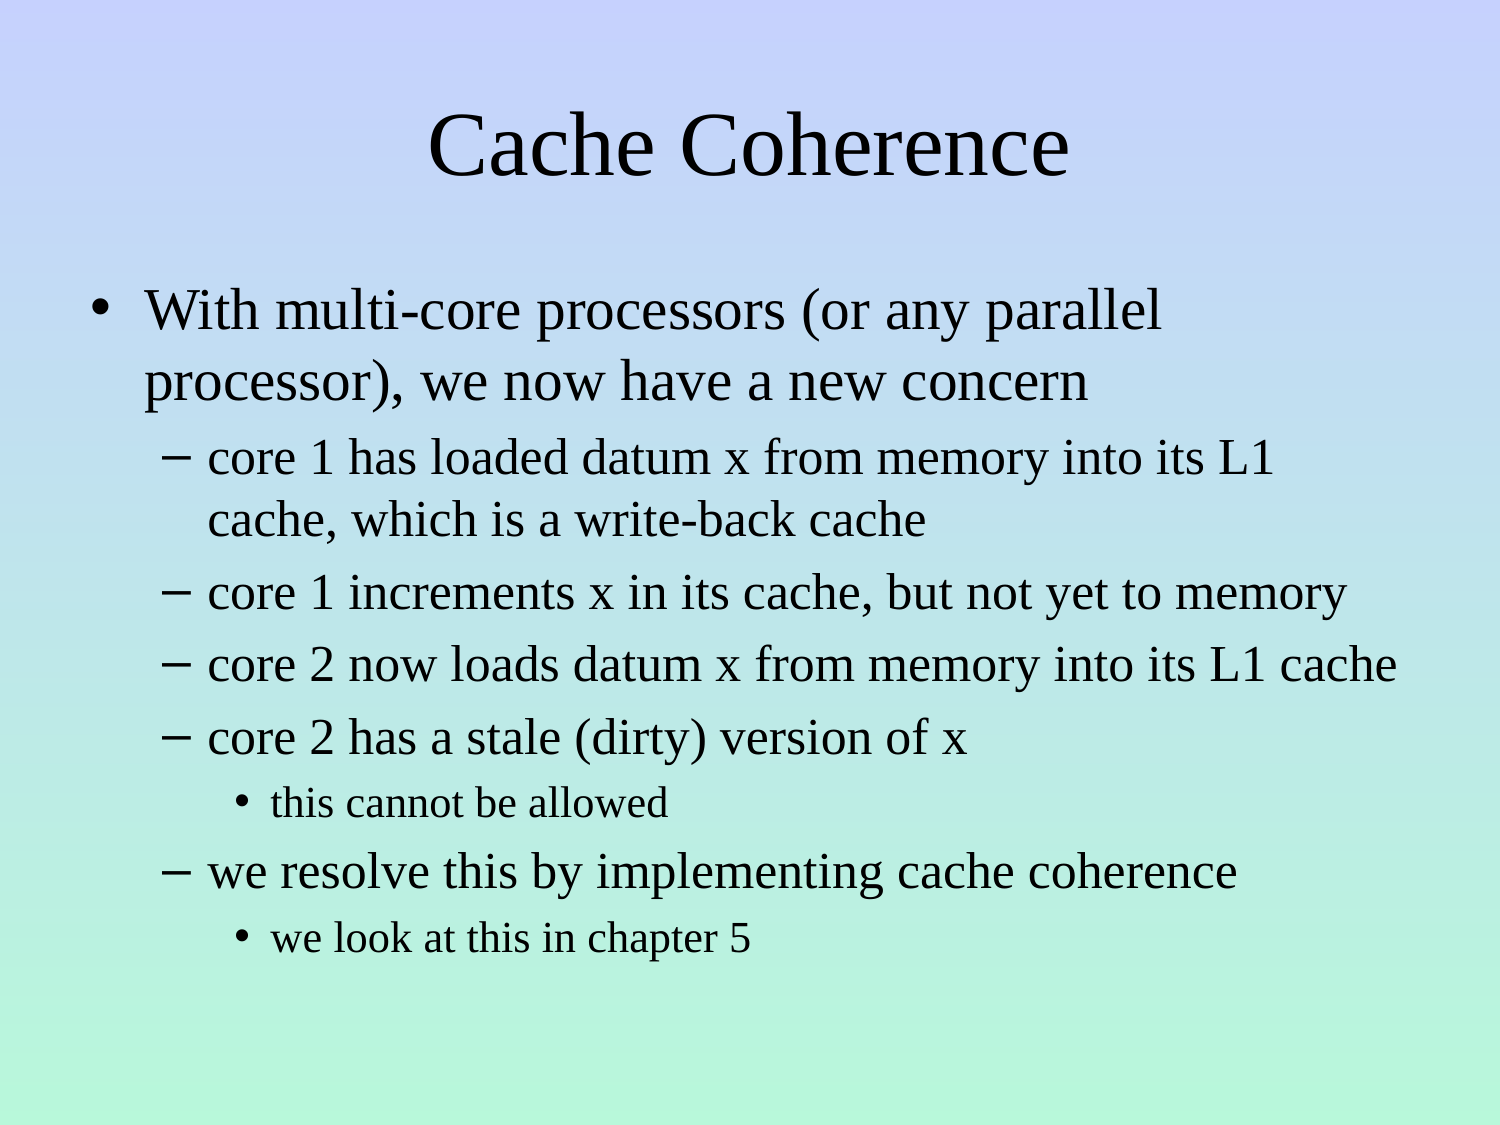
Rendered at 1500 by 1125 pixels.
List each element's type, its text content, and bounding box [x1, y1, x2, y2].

title Cache Coherence [75, 45, 1425, 233]
list With multi-core processors (or any parallel processor), we now have a new concern core 1 has loaded datum x from memory into its L1 cache, which is a write-back cache core 1 increments x in its cache, but not yet to memory core 2 now loads datum x from memory into its L1 cache core 2 has a stale (dirty) version of x this cannot be allowed we resolve this by implementing cache coherence we look at this in chapter 5 [75, 262, 1425, 1005]
